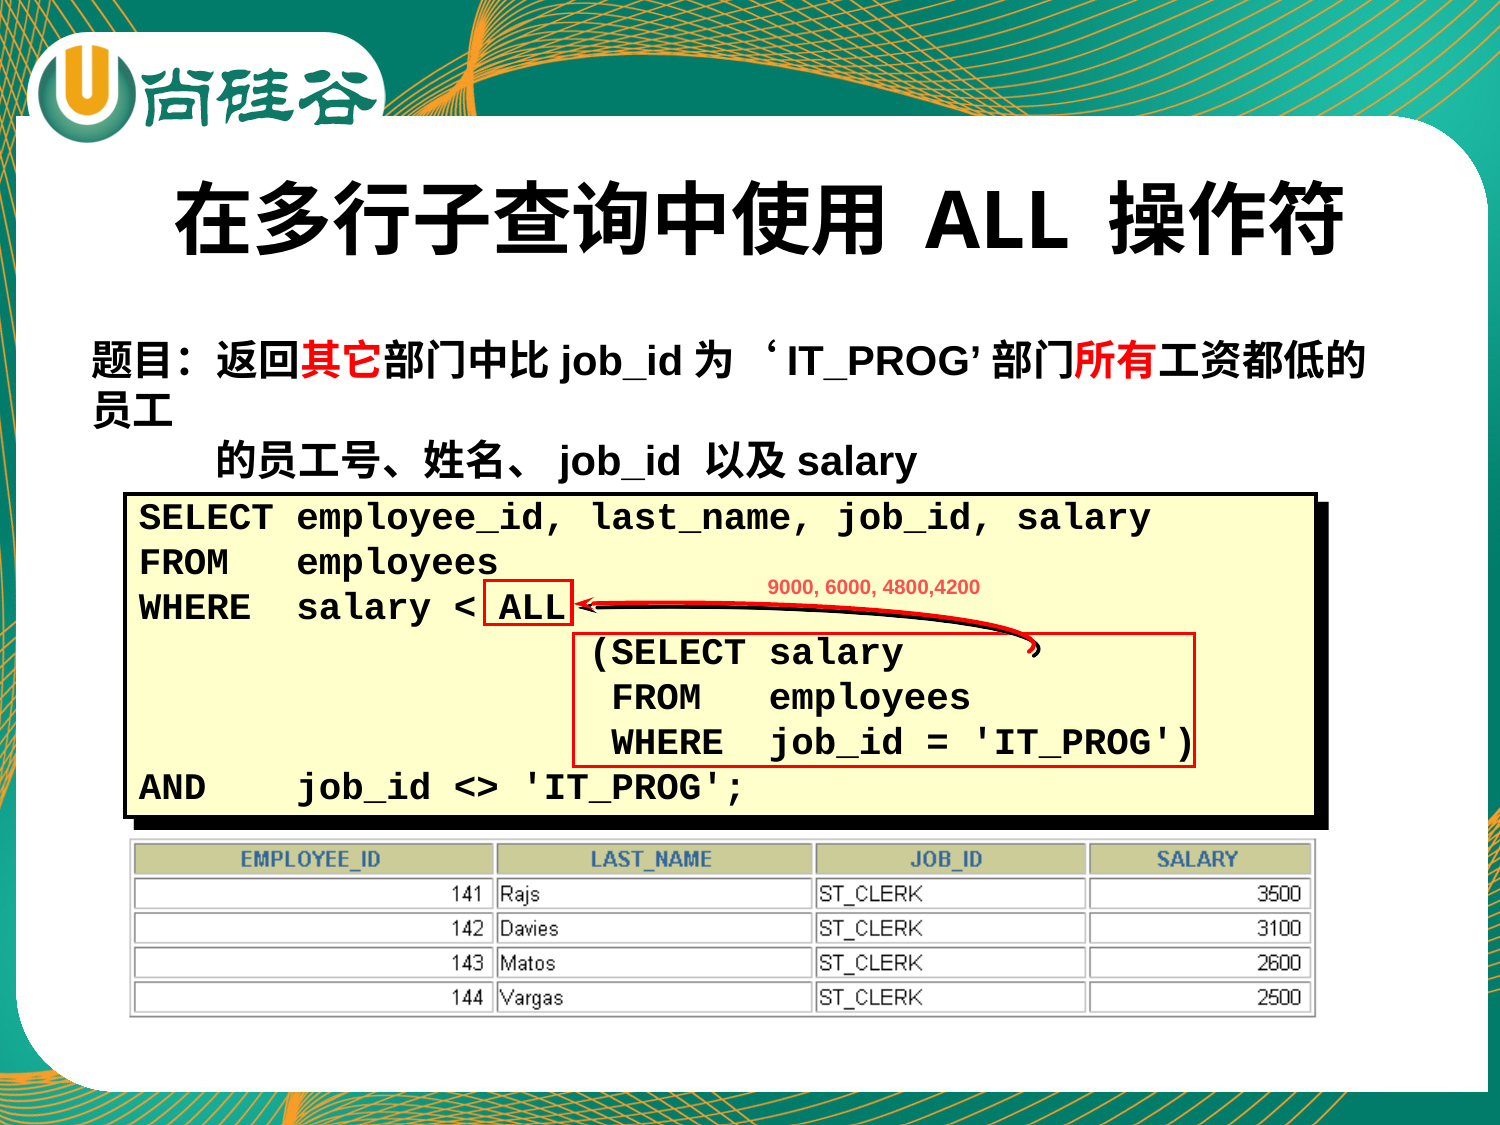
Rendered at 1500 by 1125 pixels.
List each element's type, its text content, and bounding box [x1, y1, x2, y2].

text_box [124, 493, 1316, 817]
title 在多行子查询中使用 ALL 操作符 [125, 160, 1396, 274]
text_box SELECT employee_id, last_name, job_id, salary FROM employees WHERE salary < ALL (SELECT salary FROM employees WHERE job_id = 'IT_PROG') AND job_id <> 'IT_PROG'; [123, 495, 1229, 804]
text_box 9000, 6000, 4800,4200 [752, 561, 1002, 607]
picture [0, 0, 1500, 1125]
text_box [484, 580, 573, 625]
text_box [573, 597, 1034, 652]
text_box 题目：返回其它部门中比job_id为‘IT_PROG’部门所有工资都低的员工 的员工号、姓名、job_id 以及salary [76, 326, 1424, 491]
text_box [573, 633, 1195, 767]
